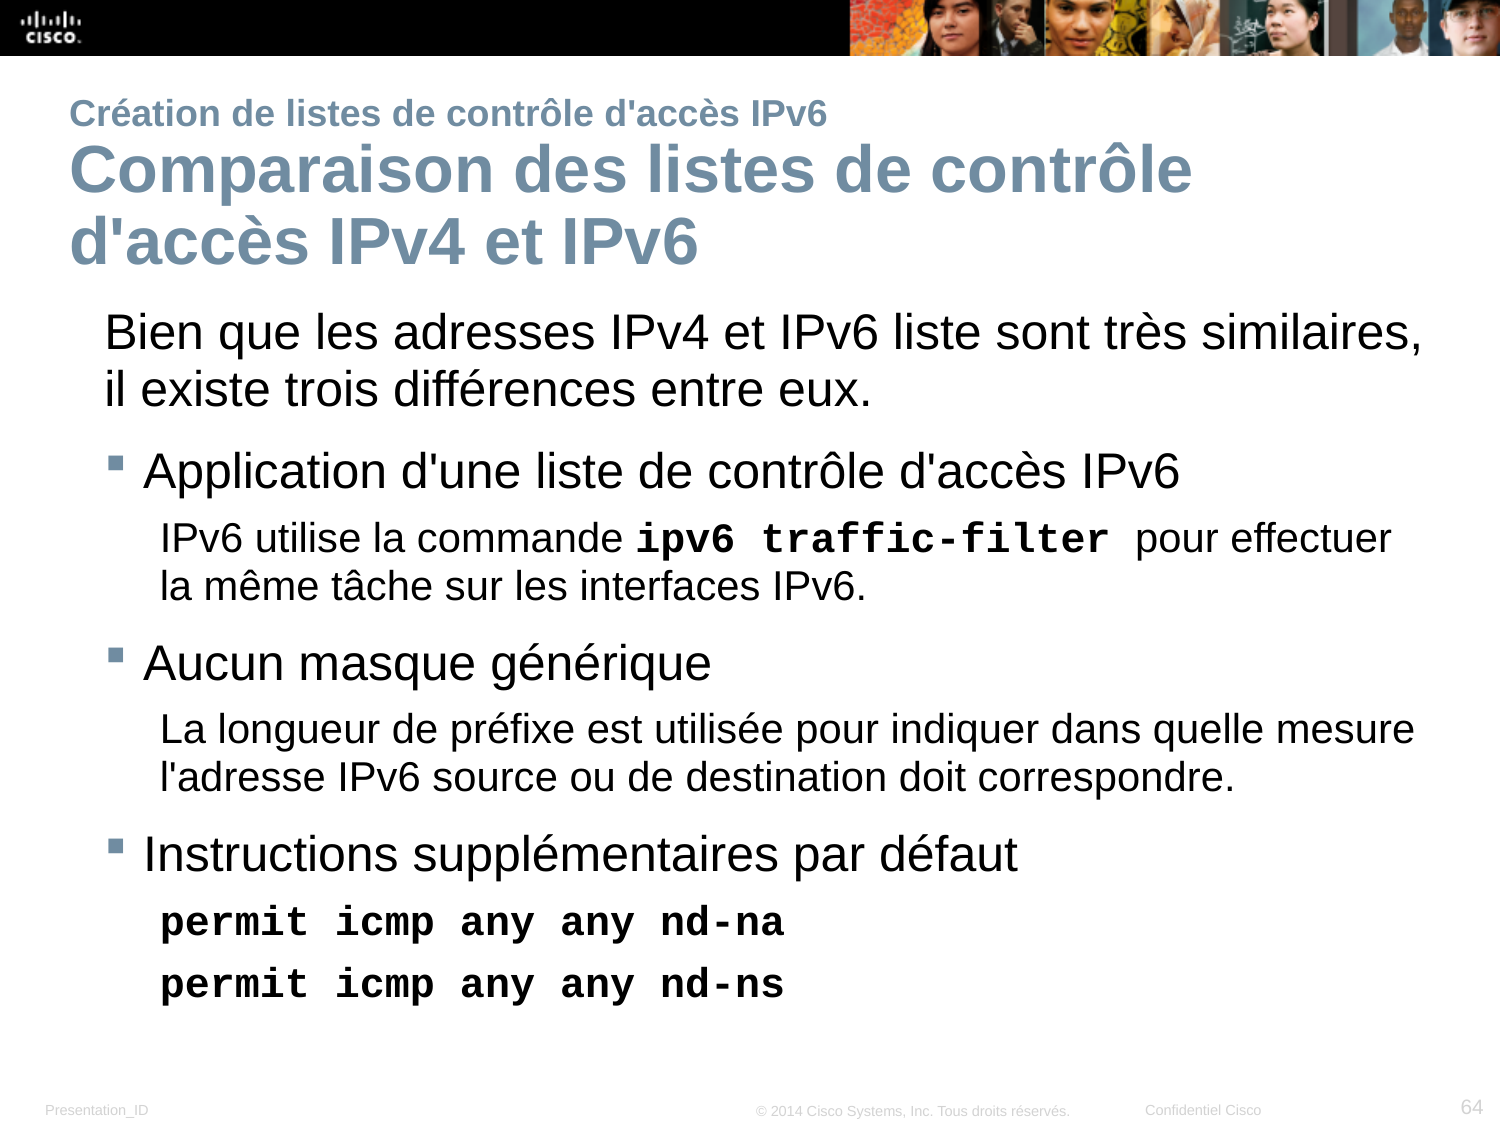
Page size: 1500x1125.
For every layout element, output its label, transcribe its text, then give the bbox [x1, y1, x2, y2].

title Création de listes de contrôle d'accès IPv6 Comparaison des listes de contrôle d'accès IPv4 et IPv6 [55, 142, 1444, 286]
picture [0, 0, 1500, 56]
list Bien que les adresses IPv4 et IPv6 liste sont très similaires, il existe trois différences entre eux. Application d'une liste de contrôle d'accès IPv6 IPv6 utilise la commande ipv6 traffic-filter pour effectuer la même tâche sur les interfaces IPv6. Aucun masque générique La longueur de préfixe est utilisée pour indiquer dans quelle mesure l'adresse IPv6 source ou de destination doit correspondre. Instructions supplémentaires par défaut permit icmp any any nd-na permit icmp any any nd-ns [90, 296, 1441, 1079]
